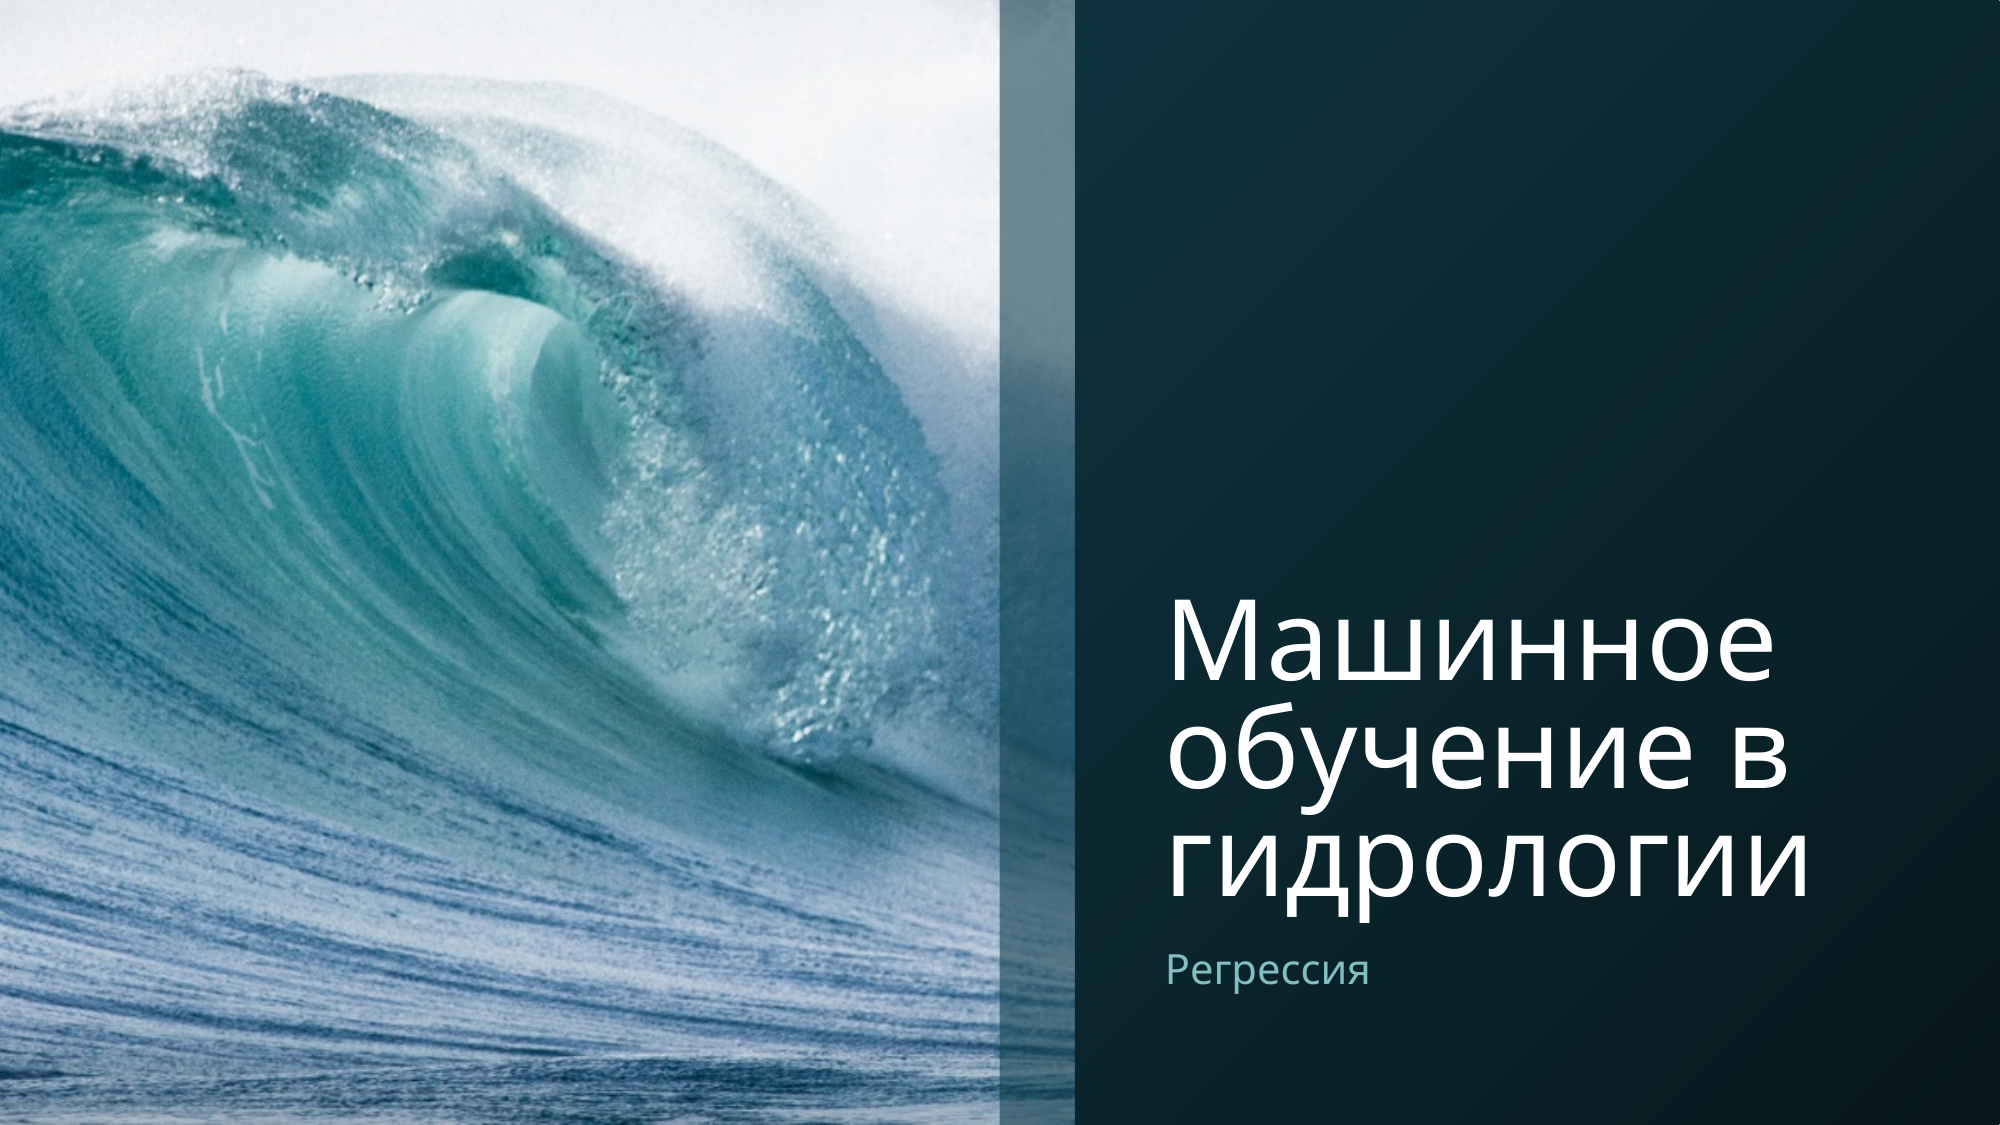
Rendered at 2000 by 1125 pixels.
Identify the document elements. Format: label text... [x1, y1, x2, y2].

picture [0, 0, 1075, 1125]
subtitle Регрессия [1149, 941, 1900, 1079]
title Машинное обучение в гидрологии [1149, 313, 1900, 926]
